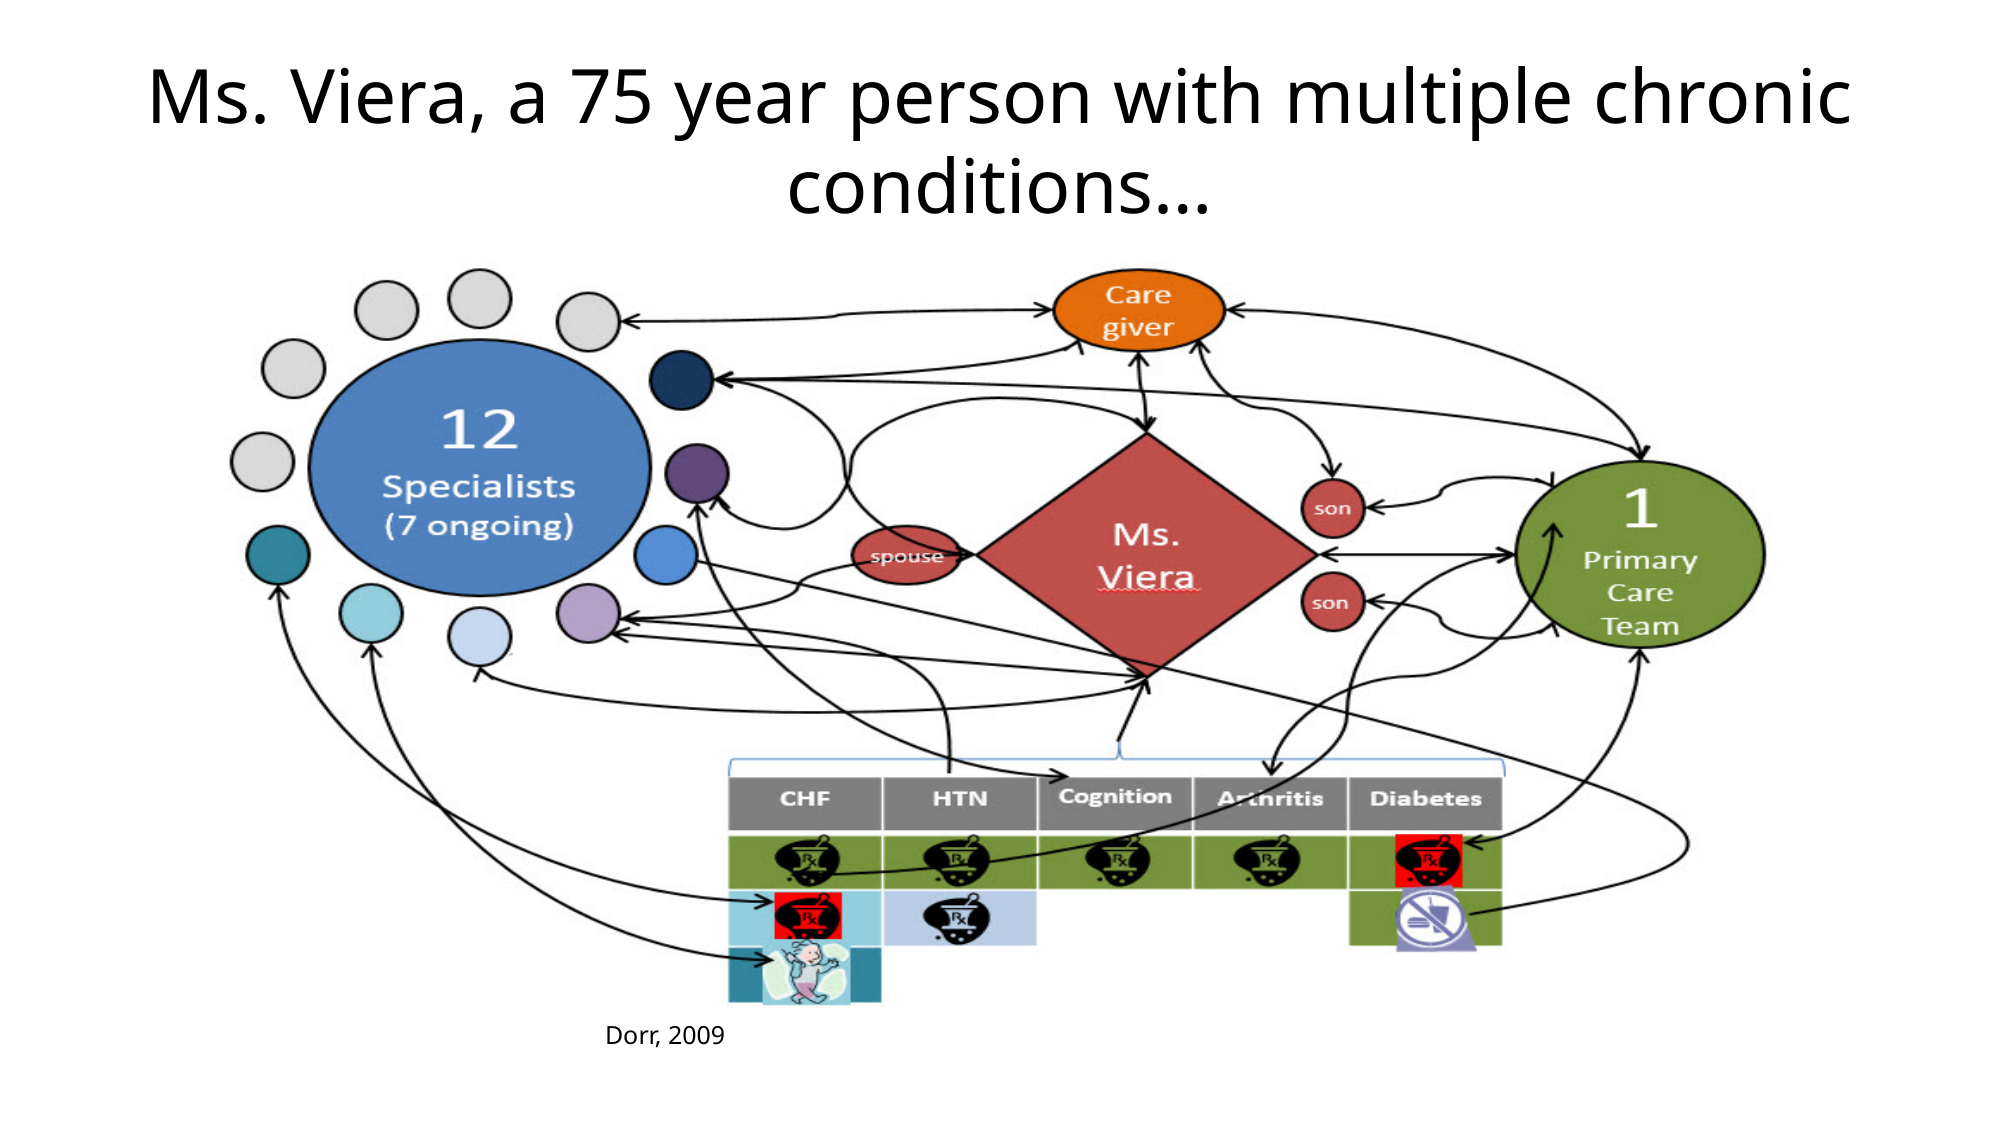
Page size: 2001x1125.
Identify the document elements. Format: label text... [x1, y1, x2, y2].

title Ms. Viera, a 75 year person with multiple chronic conditions… [99, 45, 1900, 233]
picture [99, 262, 1901, 1013]
list Dorr, 2009 [590, 1024, 798, 1100]
